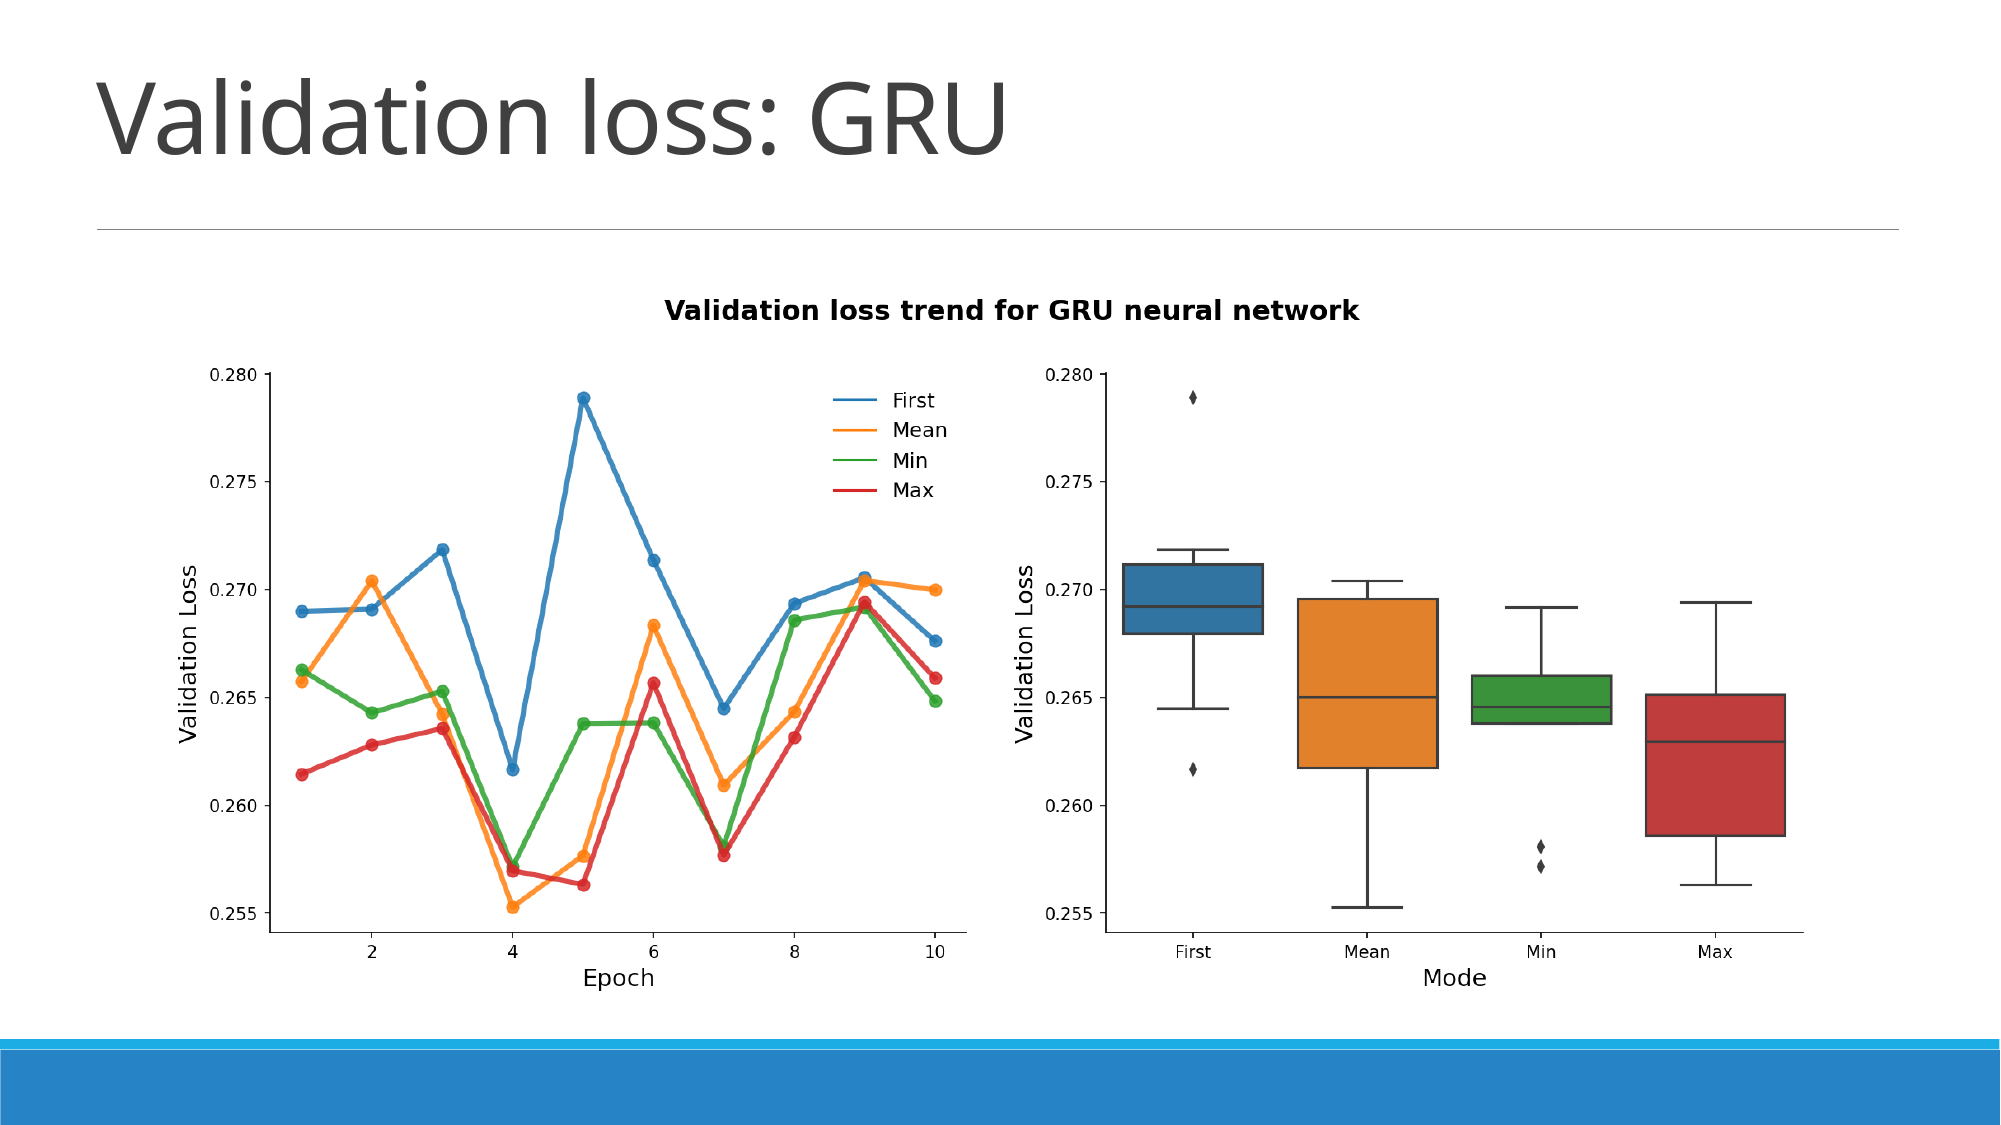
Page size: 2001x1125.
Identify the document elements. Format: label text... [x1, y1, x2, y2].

title Validation loss: GRU [81, 31, 1899, 183]
picture [166, 285, 1814, 1003]
